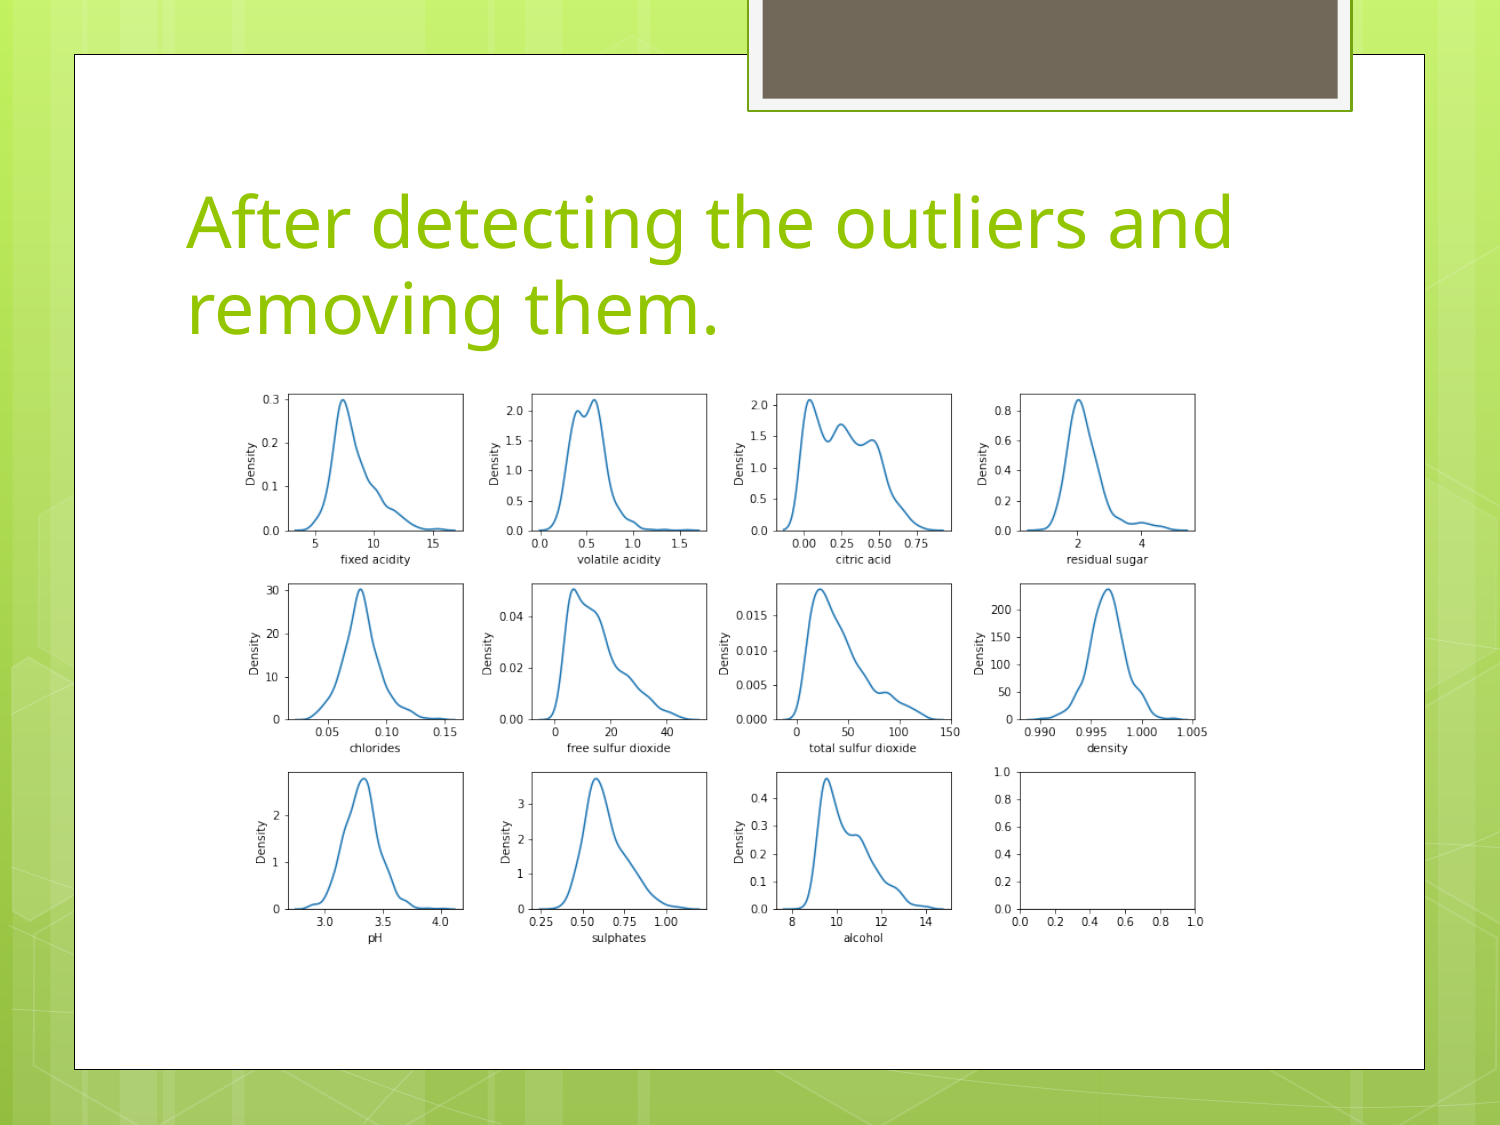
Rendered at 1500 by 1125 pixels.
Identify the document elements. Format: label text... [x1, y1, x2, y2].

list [233, 380, 1221, 957]
title After detecting the outliers and removing them. [171, 168, 1324, 357]
